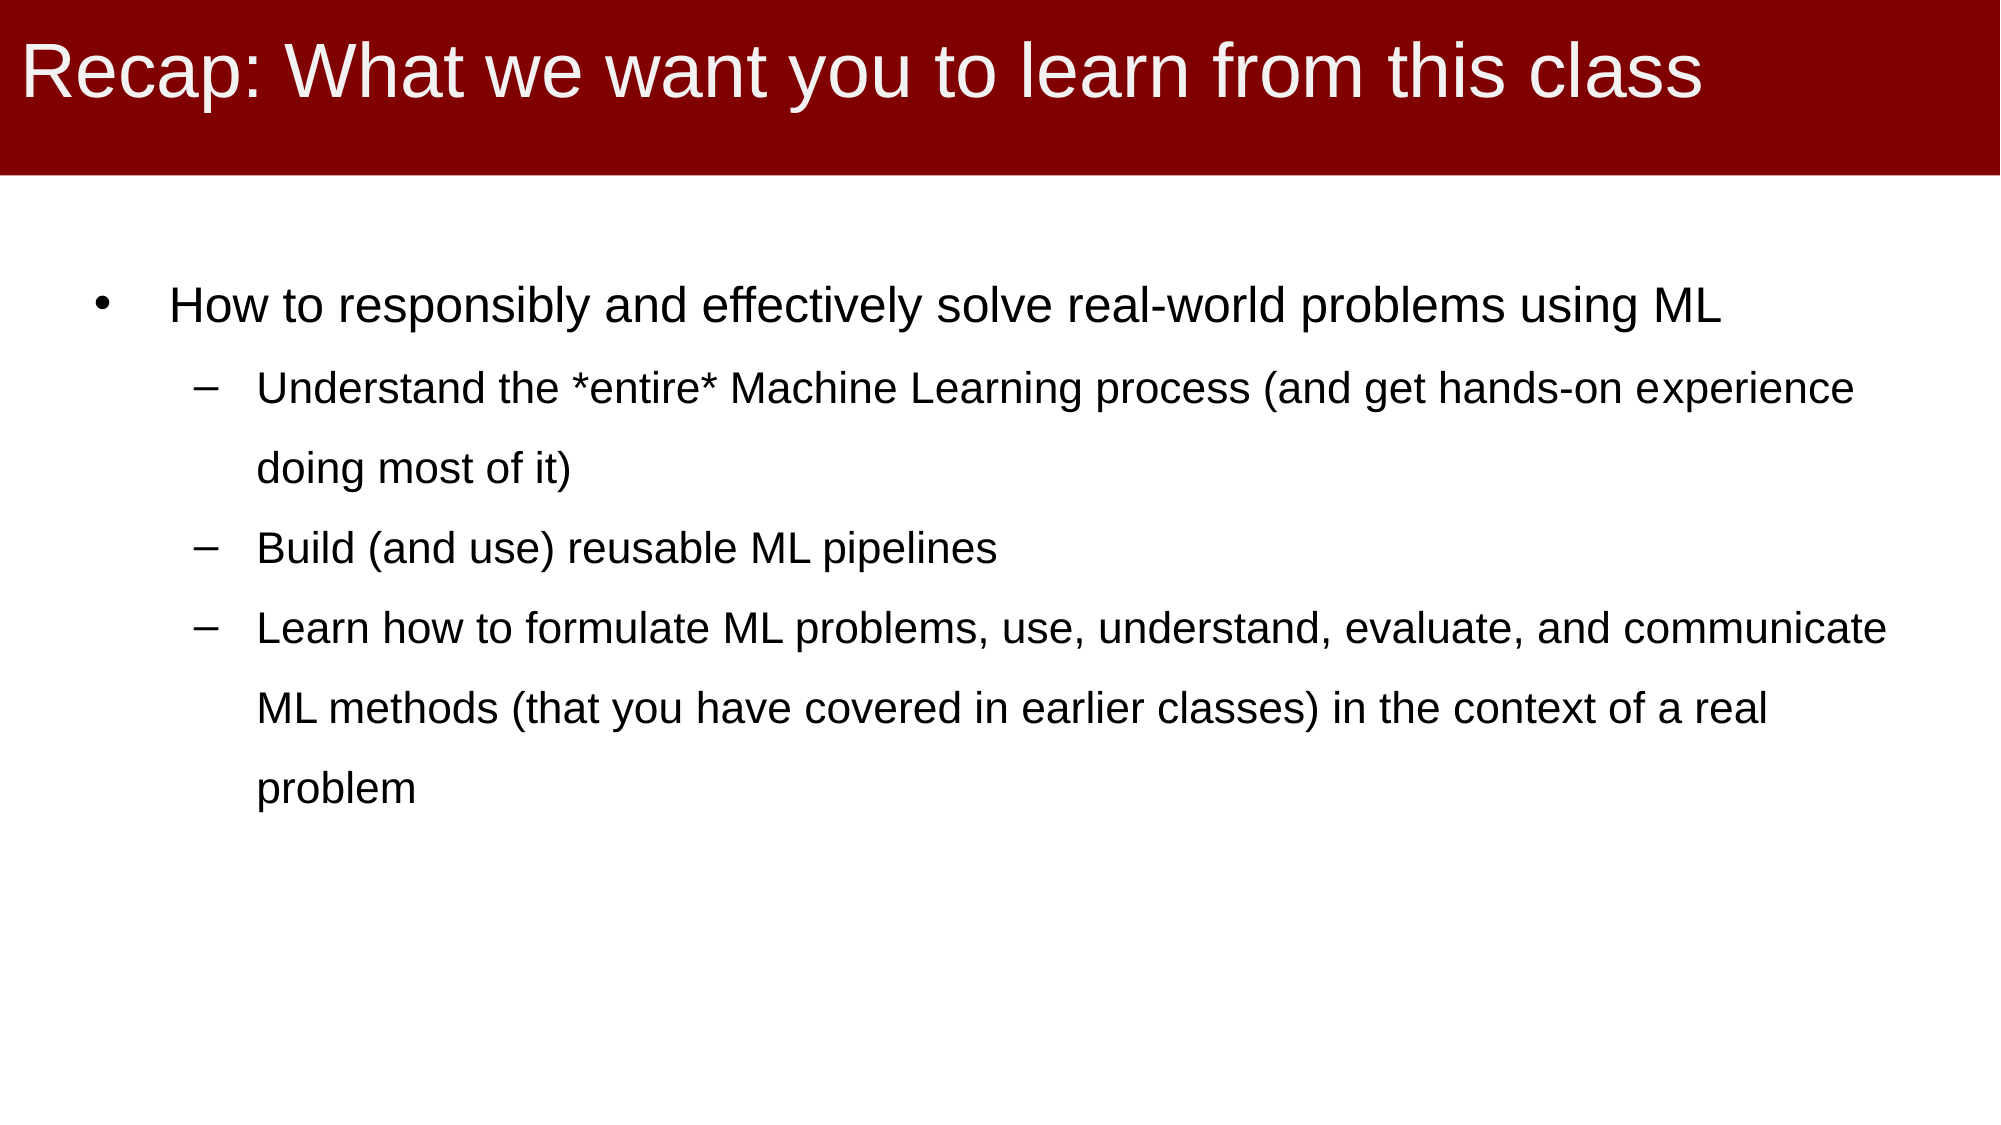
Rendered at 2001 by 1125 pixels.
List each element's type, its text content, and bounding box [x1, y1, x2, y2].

list How to responsibly and effectively solve real-world problems using ML Understand the *entire* Machine Learning process (and get hands-on experience doing most of it) Build (and use) reusable ML pipelines Learn how to formulate ML problems, use, understand, evaluate, and communicate ML methods (that you have covered in earlier classes) in the context of a real problem [48, 222, 1963, 1035]
title Recap: What we want you to learn from this class [0, 0, 2000, 176]
